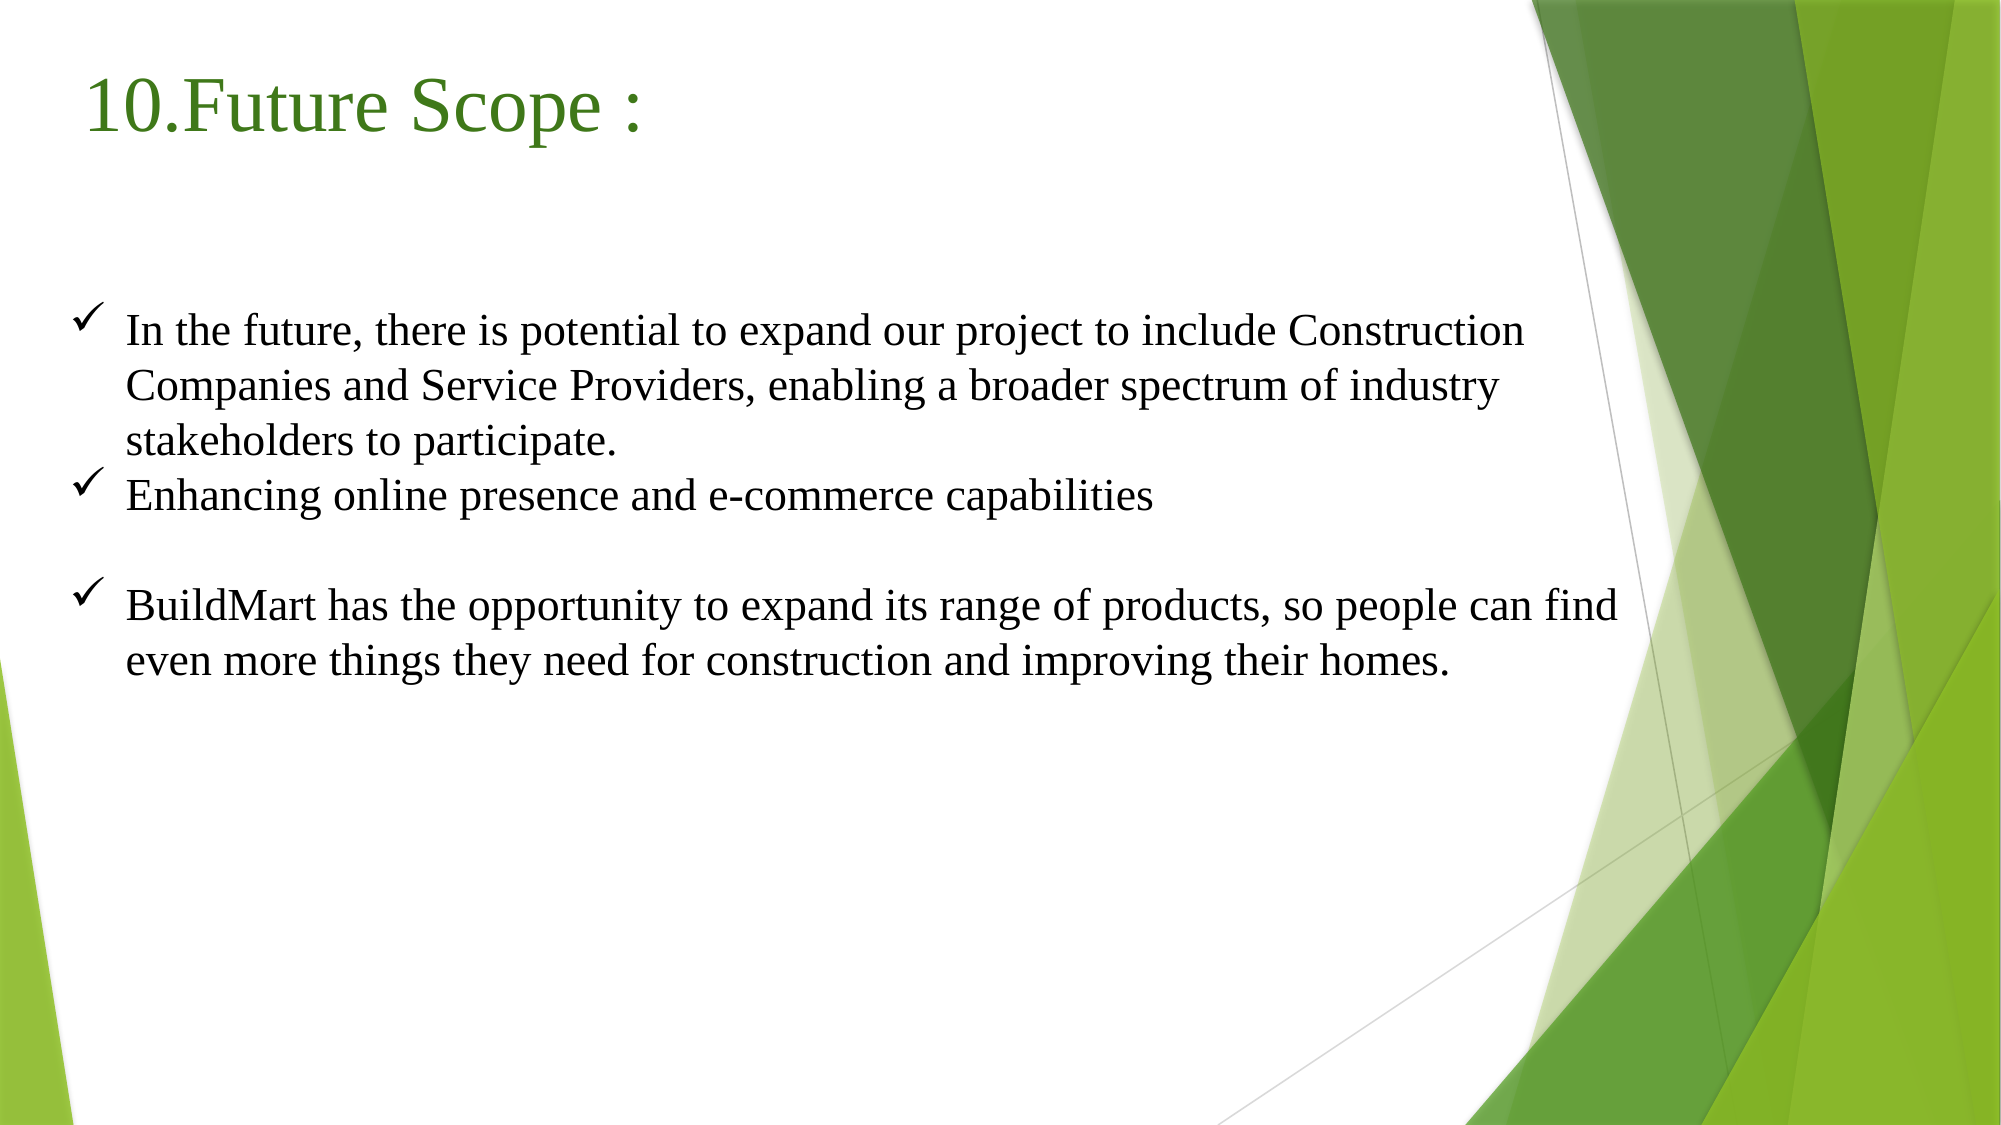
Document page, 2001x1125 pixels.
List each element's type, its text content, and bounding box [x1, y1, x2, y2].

title 10.Future Scope : [68, 44, 1479, 237]
text_box In the future, there is potential to expand our project to include Construction Companies and Service Providers, enabling a broader spectrum of industry stakeholders to participate. Enhancing online presence and e-commerce capabilities BuildMart has the opportunity to expand its range of products, so people can find even more things they need for construction and improving their homes. [54, 237, 1674, 832]
